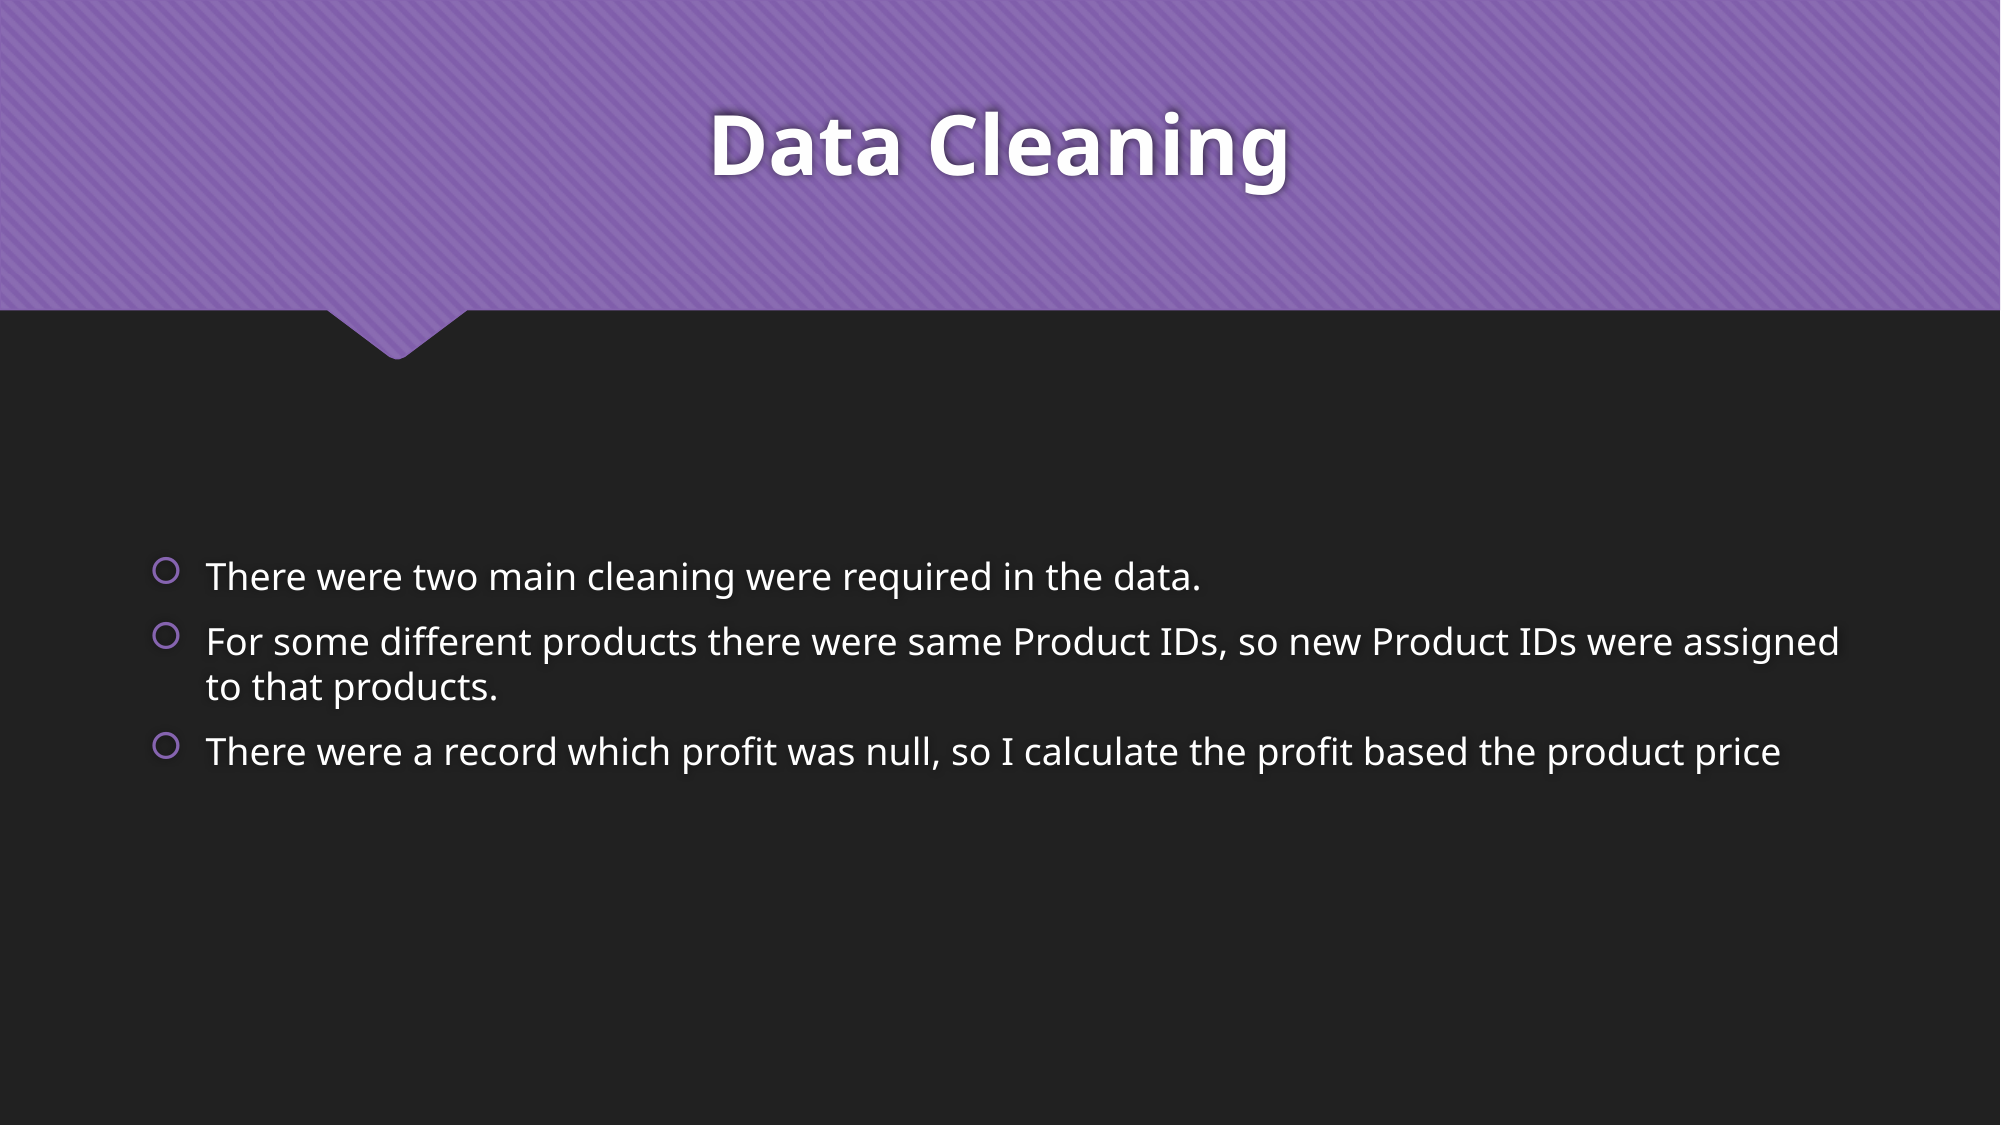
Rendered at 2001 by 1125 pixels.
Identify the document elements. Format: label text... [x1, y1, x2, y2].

title Data Cleaning [132, 84, 1868, 244]
list There were two main cleaning were required in the data. For some different products there were same Product IDs, so new Product IDs were assigned to that products. There were a record which profit was null, so I calculate the profit based the product price [134, 364, 1866, 962]
